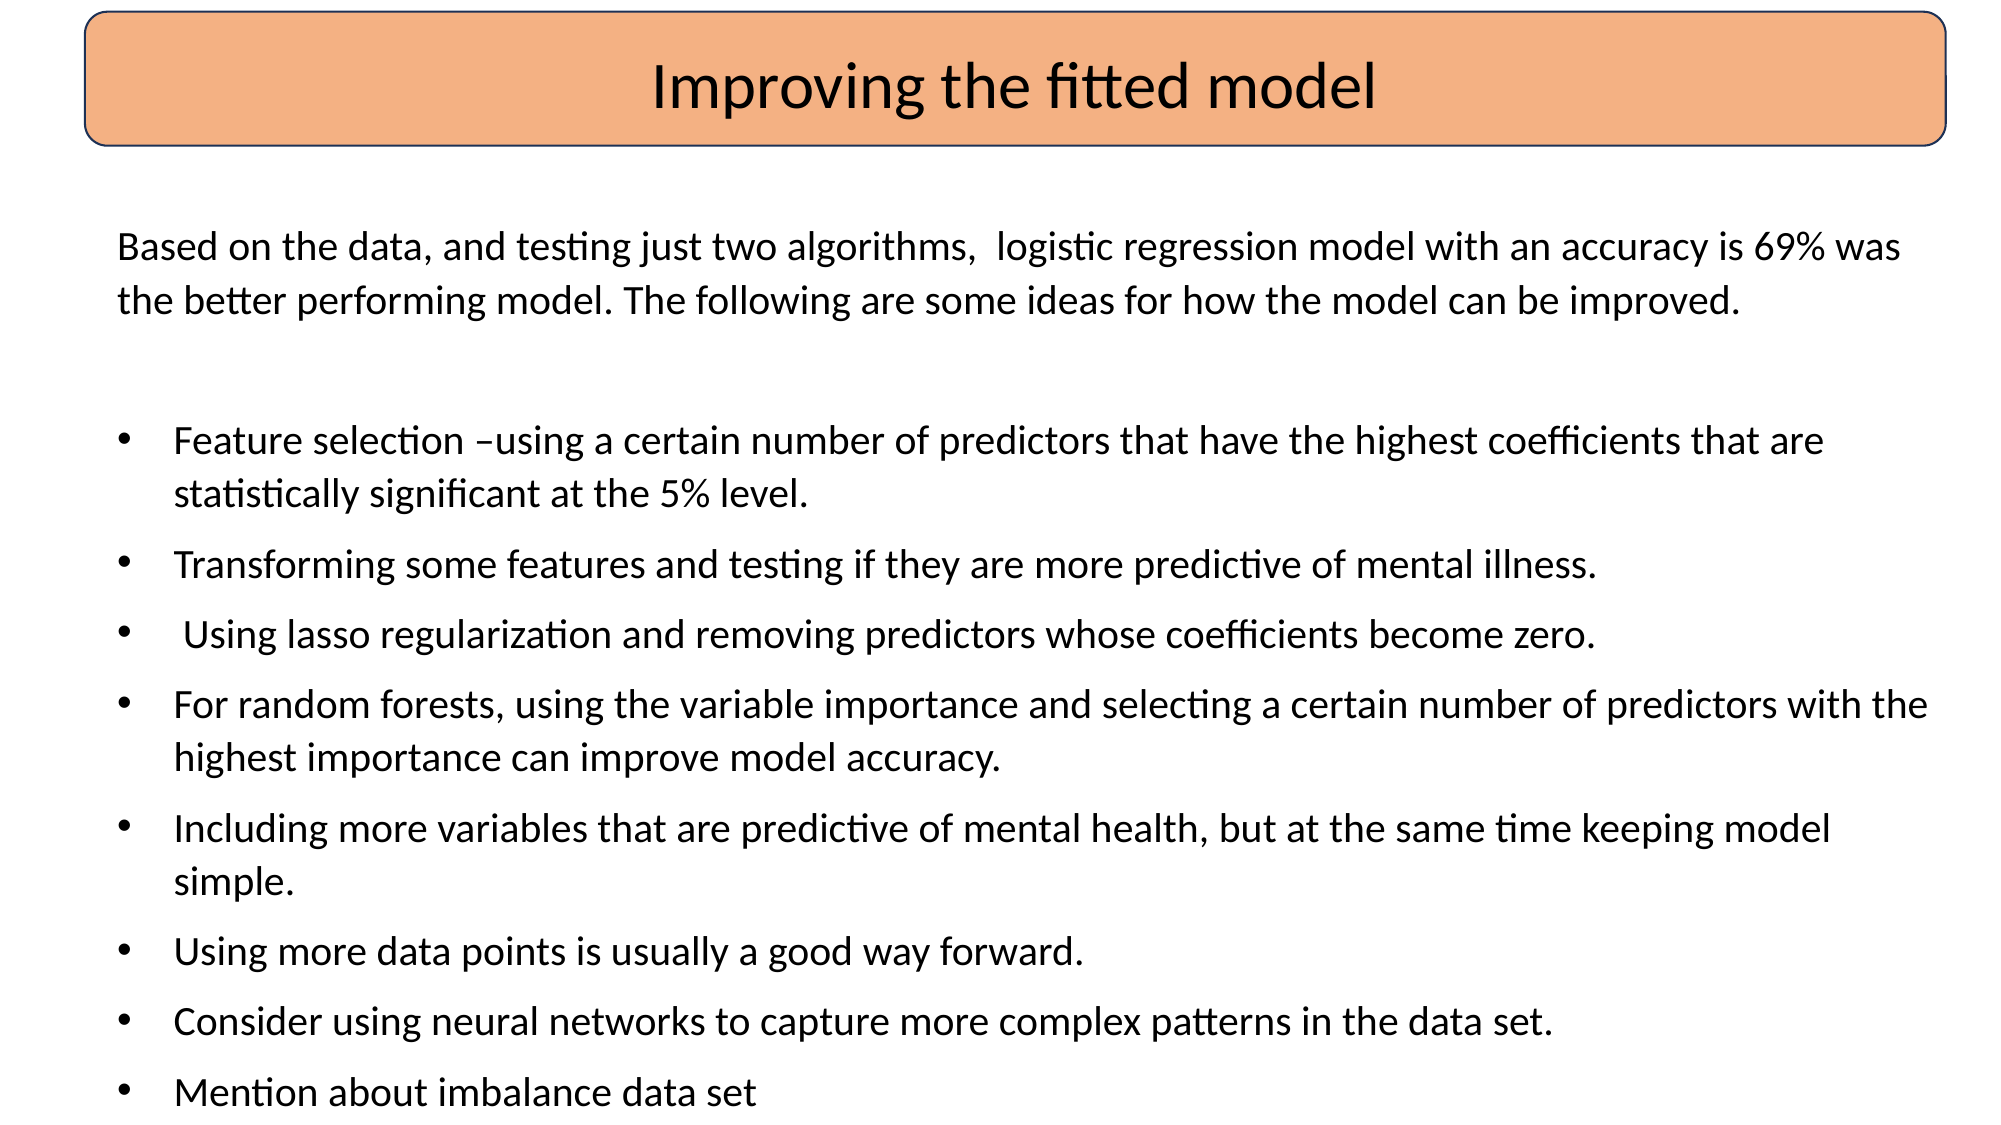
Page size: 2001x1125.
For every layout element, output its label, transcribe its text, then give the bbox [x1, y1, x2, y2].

text_box Improving the fitted model [83, 10, 1947, 147]
text_box Based on the data, and testing just two algorithms, logistic regression model with an accuracy is 69% was the better performing model. The following are some ideas for how the model can be improved. Feature selection –using a certain number of predictors that have the highest coefficients that are statistically significant at the 5% level. Transforming some features and testing if they are more predictive of mental illness. Using lasso regularization and removing predictors whose coefficients become zero. For random forests, using the variable importance and selecting a certain number of predictors with the highest importance can improve model accuracy. Including more variables that are predictive of mental health, but at the same time keeping model simple. Using more data points is usually a good way forward. Consider using neural networks to capture more complex patterns in the data set. Mention about imbalance data set Age and sleeping habits deleted but not improve the fit [102, 208, 1946, 1125]
